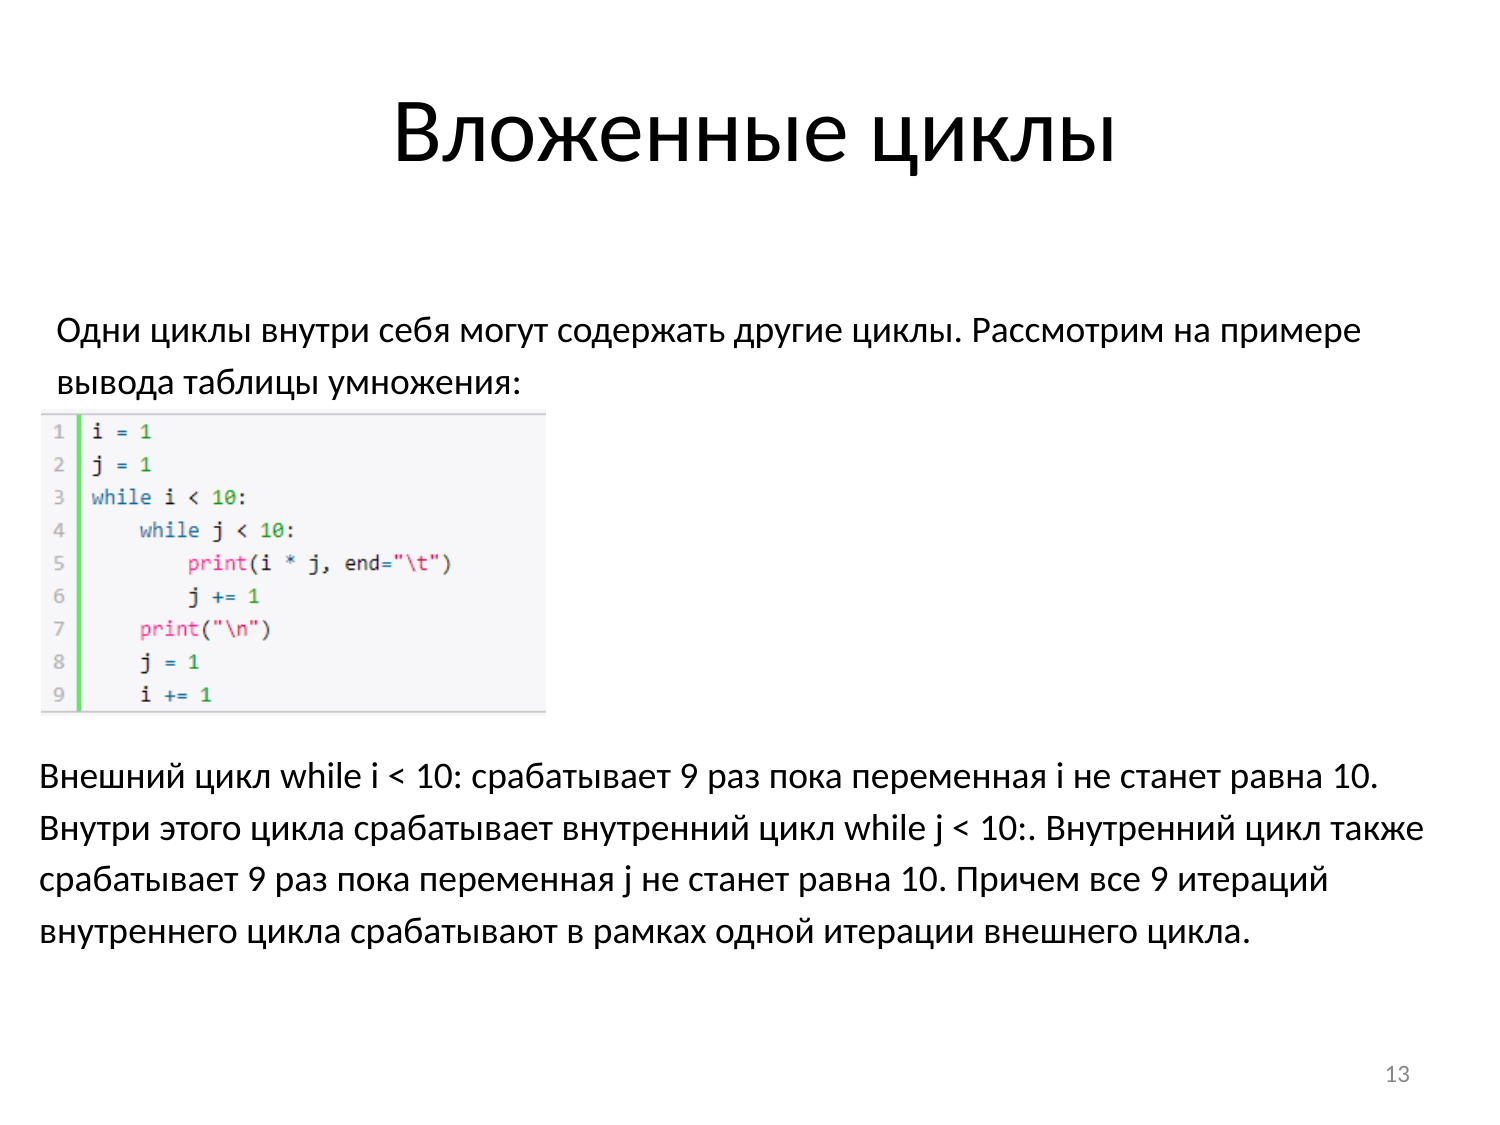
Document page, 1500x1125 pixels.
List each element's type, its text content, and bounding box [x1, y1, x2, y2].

picture [40, 409, 547, 716]
text_box Внешний цикл while i < 10: срабатывает 9 раз пока переменная i не станет равна 10. Внутри этого цикла срабатывает внутренний цикл while j < 10:. Внутренний цикл также срабатывает 9 раз пока переменная j не станет равна 10. Причем все 9 итераций внутреннего цикла срабатывают в рамках одной итерации внешнего цикла. [24, 729, 1454, 966]
text_box Одни циклы внутри себя могут содержать другие циклы. Рассмотрим на примере вывода таблицы умножения: [41, 290, 1388, 410]
slide_number ‹#› [1074, 1042, 1425, 1103]
title Вложенные циклы [41, 30, 1471, 219]
